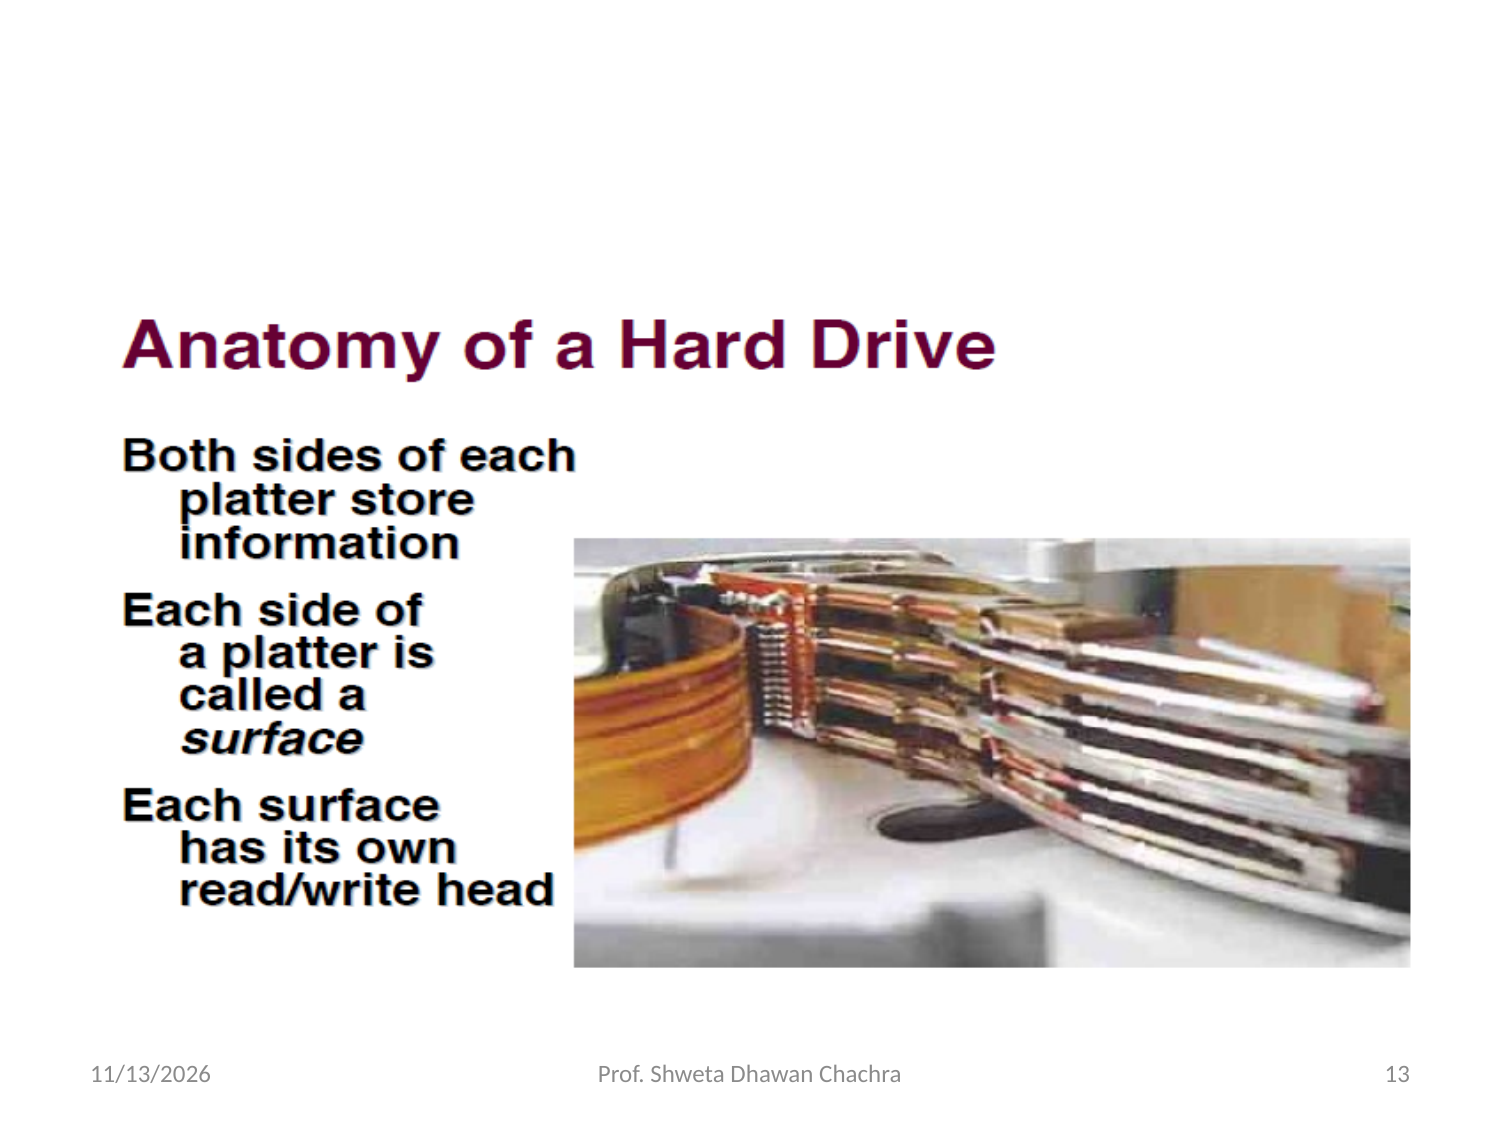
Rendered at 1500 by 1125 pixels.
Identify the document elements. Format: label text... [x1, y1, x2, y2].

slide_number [75, 1042, 425, 1103]
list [87, 287, 1426, 982]
slide_number 13 [1074, 1042, 1425, 1103]
footer Prof. Shweta Dhawan Chachra [512, 1042, 988, 1103]
